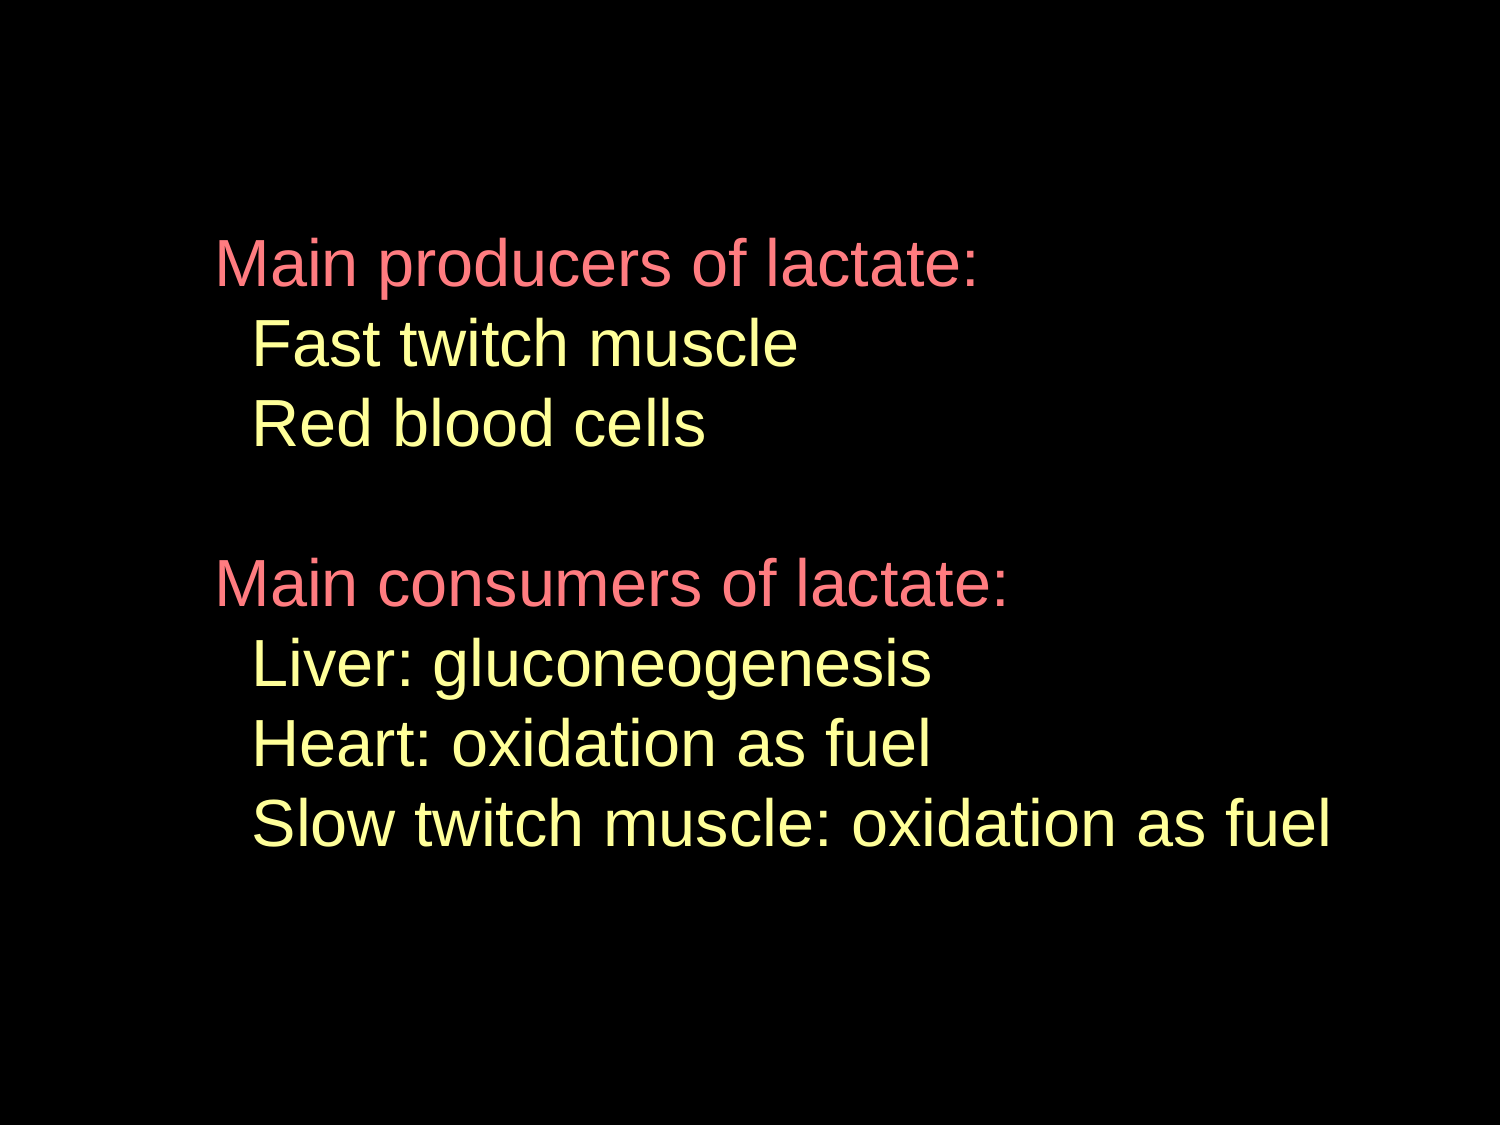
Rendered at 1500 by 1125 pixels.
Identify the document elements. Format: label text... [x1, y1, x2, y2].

text_box Main producers of lactate: Fast twitch muscle Red blood cells Main consumers of lactate: Liver: gluconeogenesis Heart: oxidation as fuel Slow twitch muscle: oxidation as fuel [199, 212, 1348, 867]
